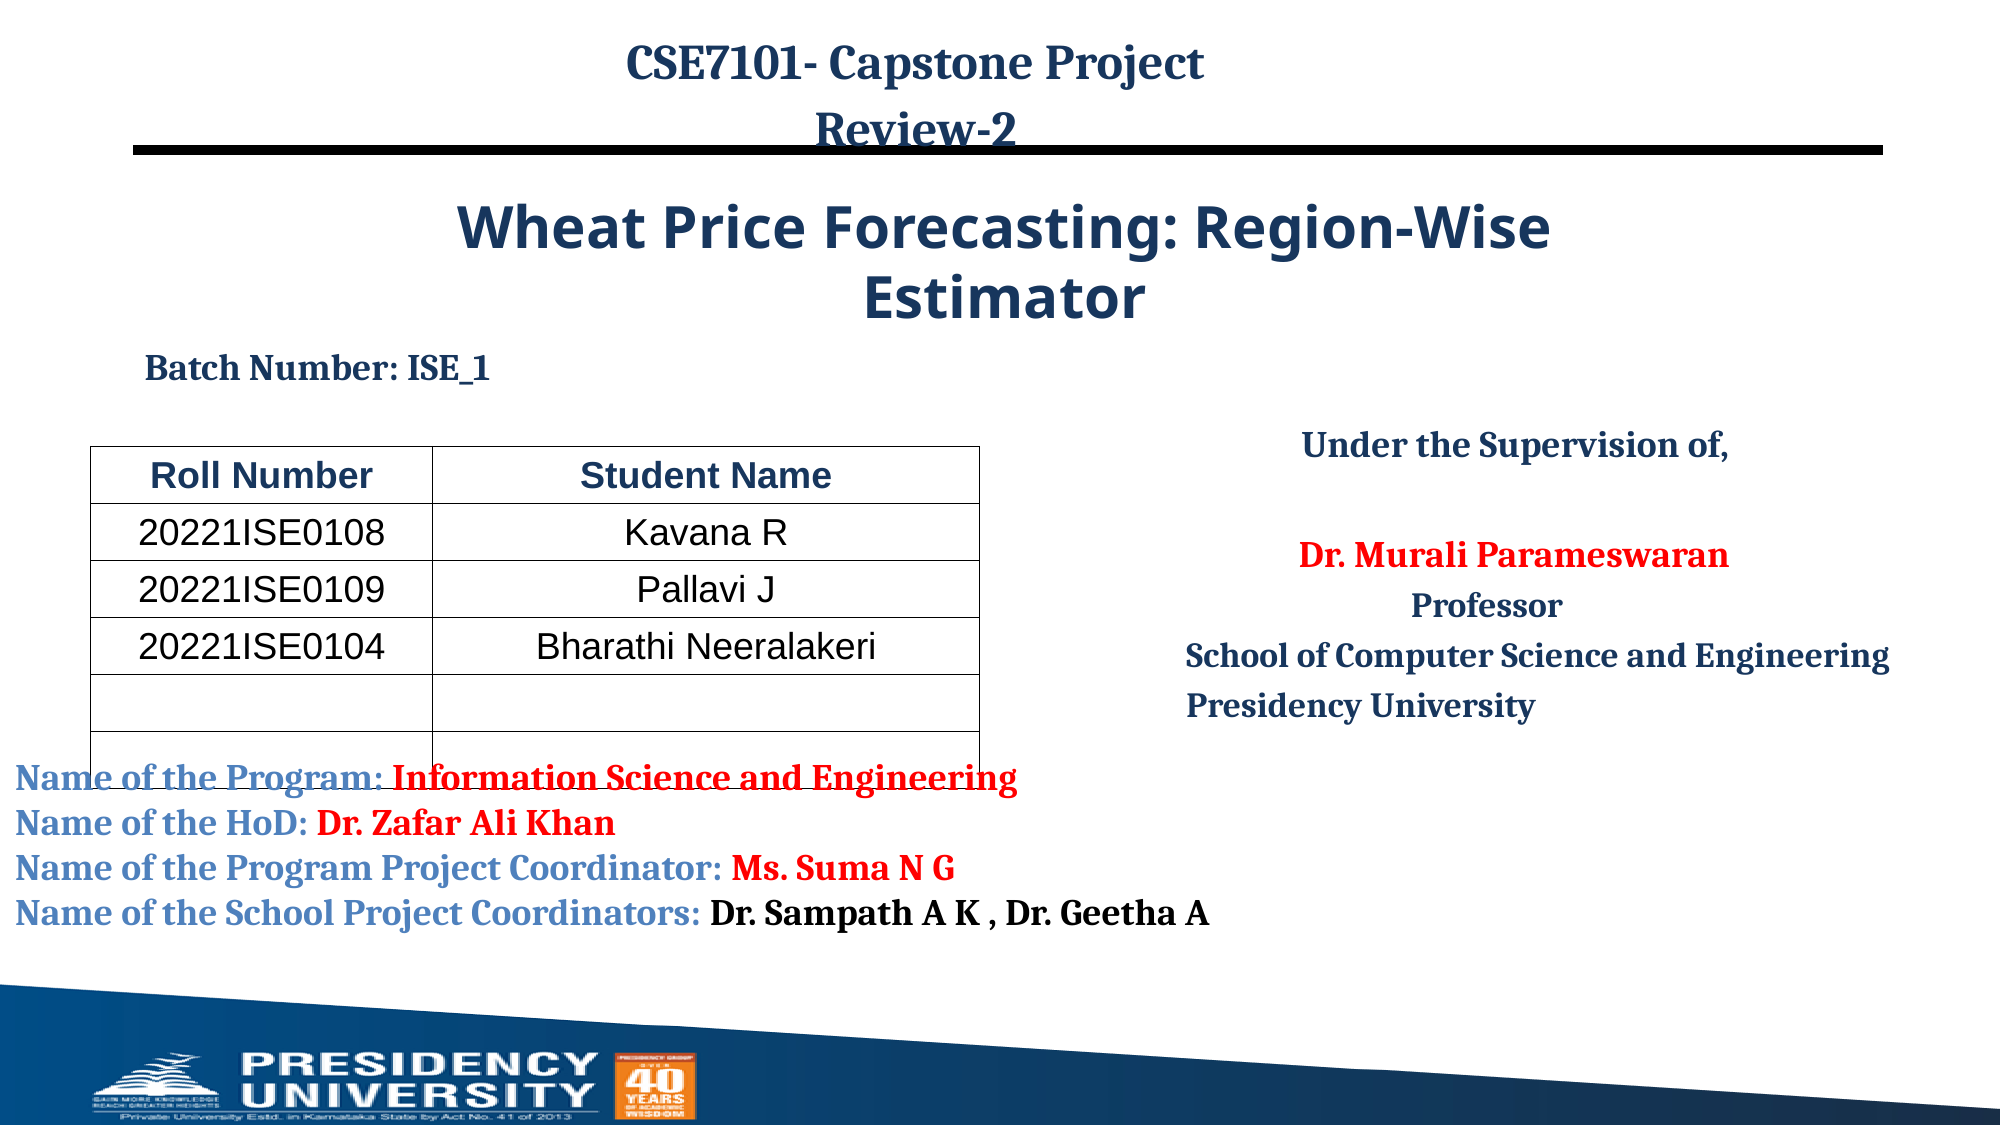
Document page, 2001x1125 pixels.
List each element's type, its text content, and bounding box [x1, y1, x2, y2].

subtitle Batch Number: ISE_1 [129, 335, 850, 427]
table_cell 20221ISE0104 [91, 618, 432, 674]
table_cell [91, 732, 432, 745]
picture [0, 1002, 2000, 1125]
text_box Name of the Program: Information Science and Engineering Name of the HoD: Dr. Zafar Ali Khan Name of the Program Project Coordinator: Ms. Suma N G Name of the School Project Coordinators: Dr. Sampath A K , Dr. Geetha A [0, 745, 2000, 1002]
title Wheat Price Forecasting: Region-Wise Estimator [296, 181, 1714, 339]
table_header Student Name [433, 447, 979, 503]
text_box Under the Supervision of, Dr. Murali Parameswaran Professor School of Computer Science and Engineering Presidency University [1062, 412, 1968, 744]
table_cell [433, 675, 979, 731]
table_cell [433, 732, 979, 745]
table_cell Pallavi J [433, 561, 979, 617]
table_cell Bharathi Neeralakeri [433, 618, 979, 674]
table_cell Kavana R [433, 504, 979, 560]
table_cell 20221ISE0108 [91, 504, 432, 560]
table_cell [91, 675, 432, 731]
table_cell 20221ISE0109 [91, 561, 432, 617]
text_box CSE7101- Capstone Project Review-2 [464, 22, 1367, 142]
table_header Roll Number [91, 447, 432, 503]
